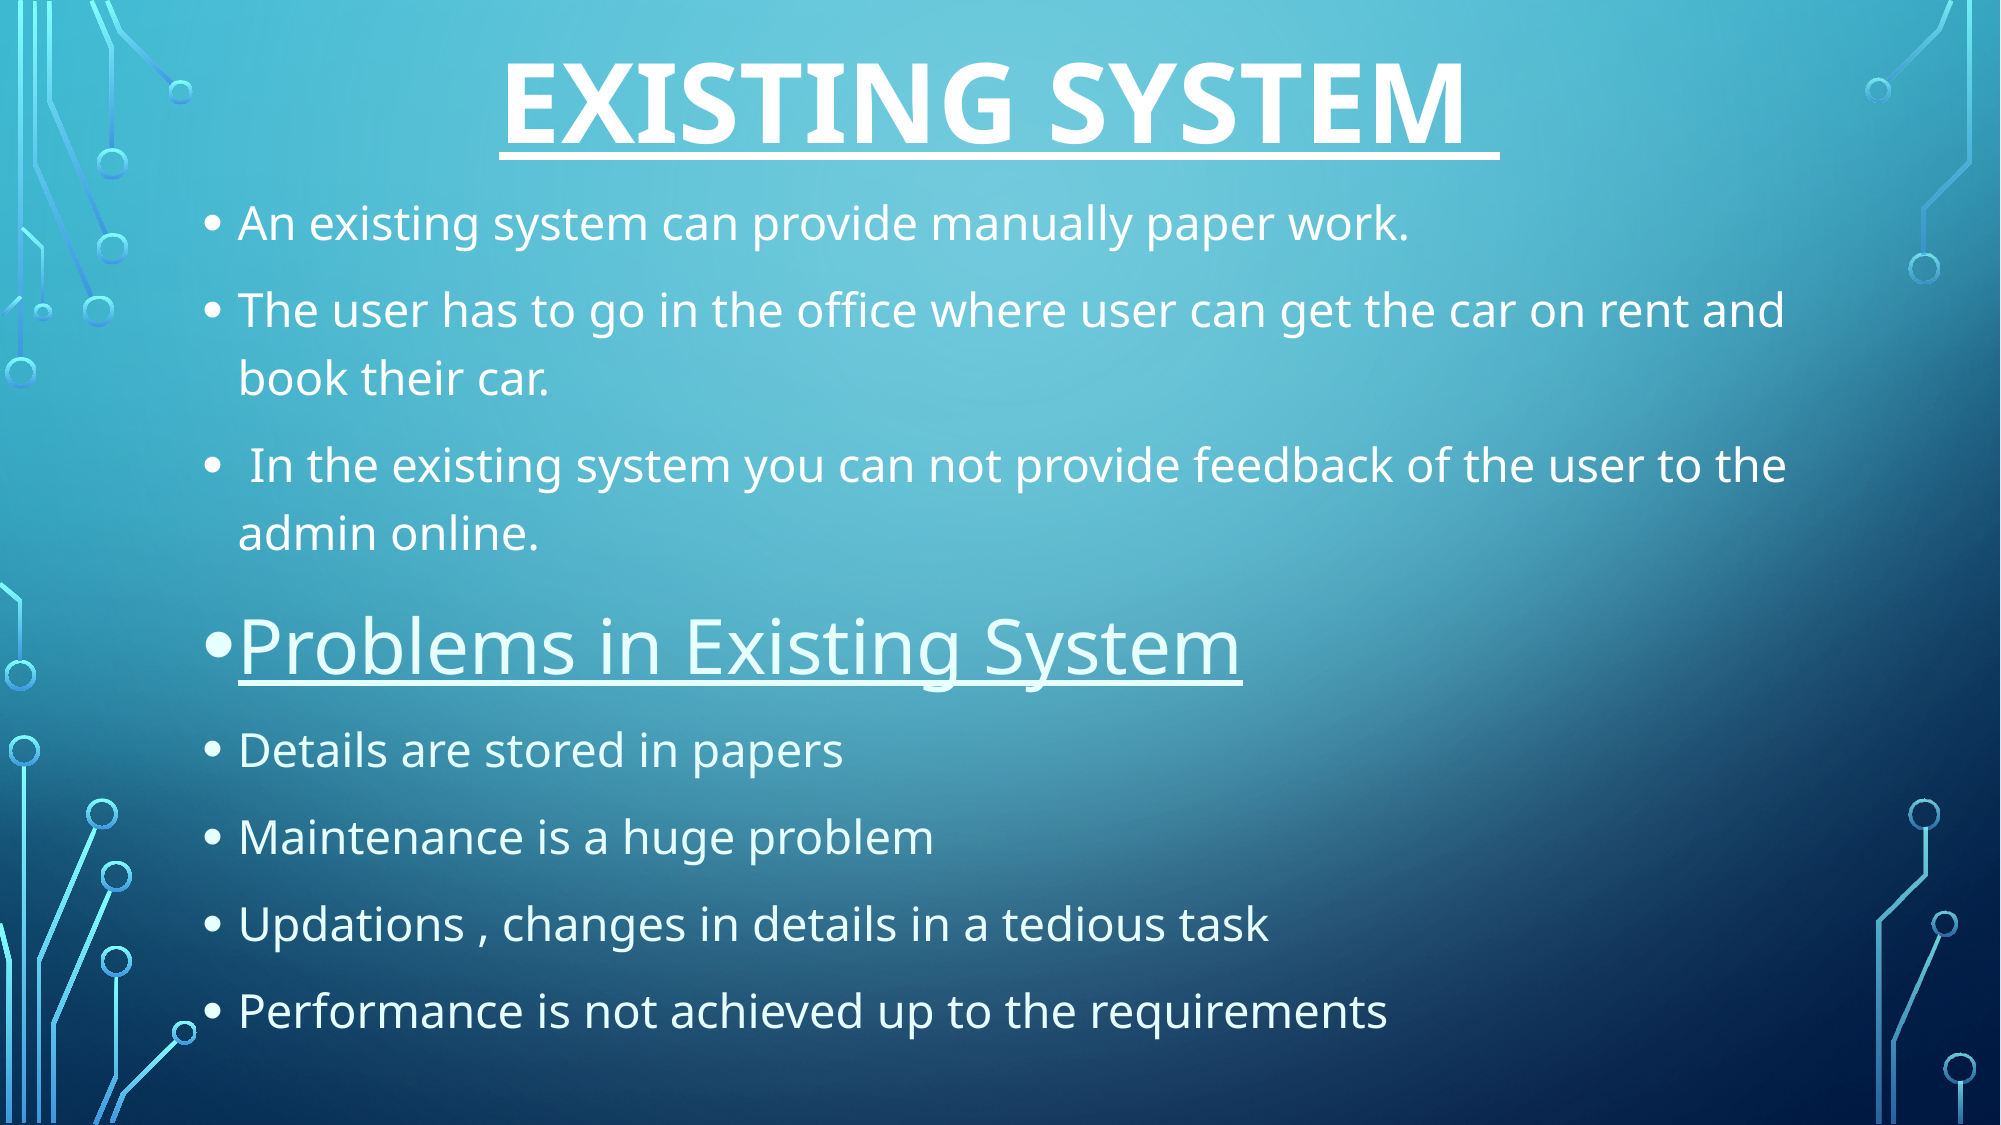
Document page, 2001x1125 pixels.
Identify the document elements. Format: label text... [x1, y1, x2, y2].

list An existing system can provide manually paper work. The user has to go in the office where user can get the car on rent and book their car. In the existing system you can not provide feedback of the user to the admin online. Problems in Existing System Details are stored in papers Maintenance is a huge problem Updations , changes in details in a tedious task Performance is not achieved up to the requirements [187, 174, 1813, 1053]
title EXISTING SYSTEM [187, 39, 1813, 174]
